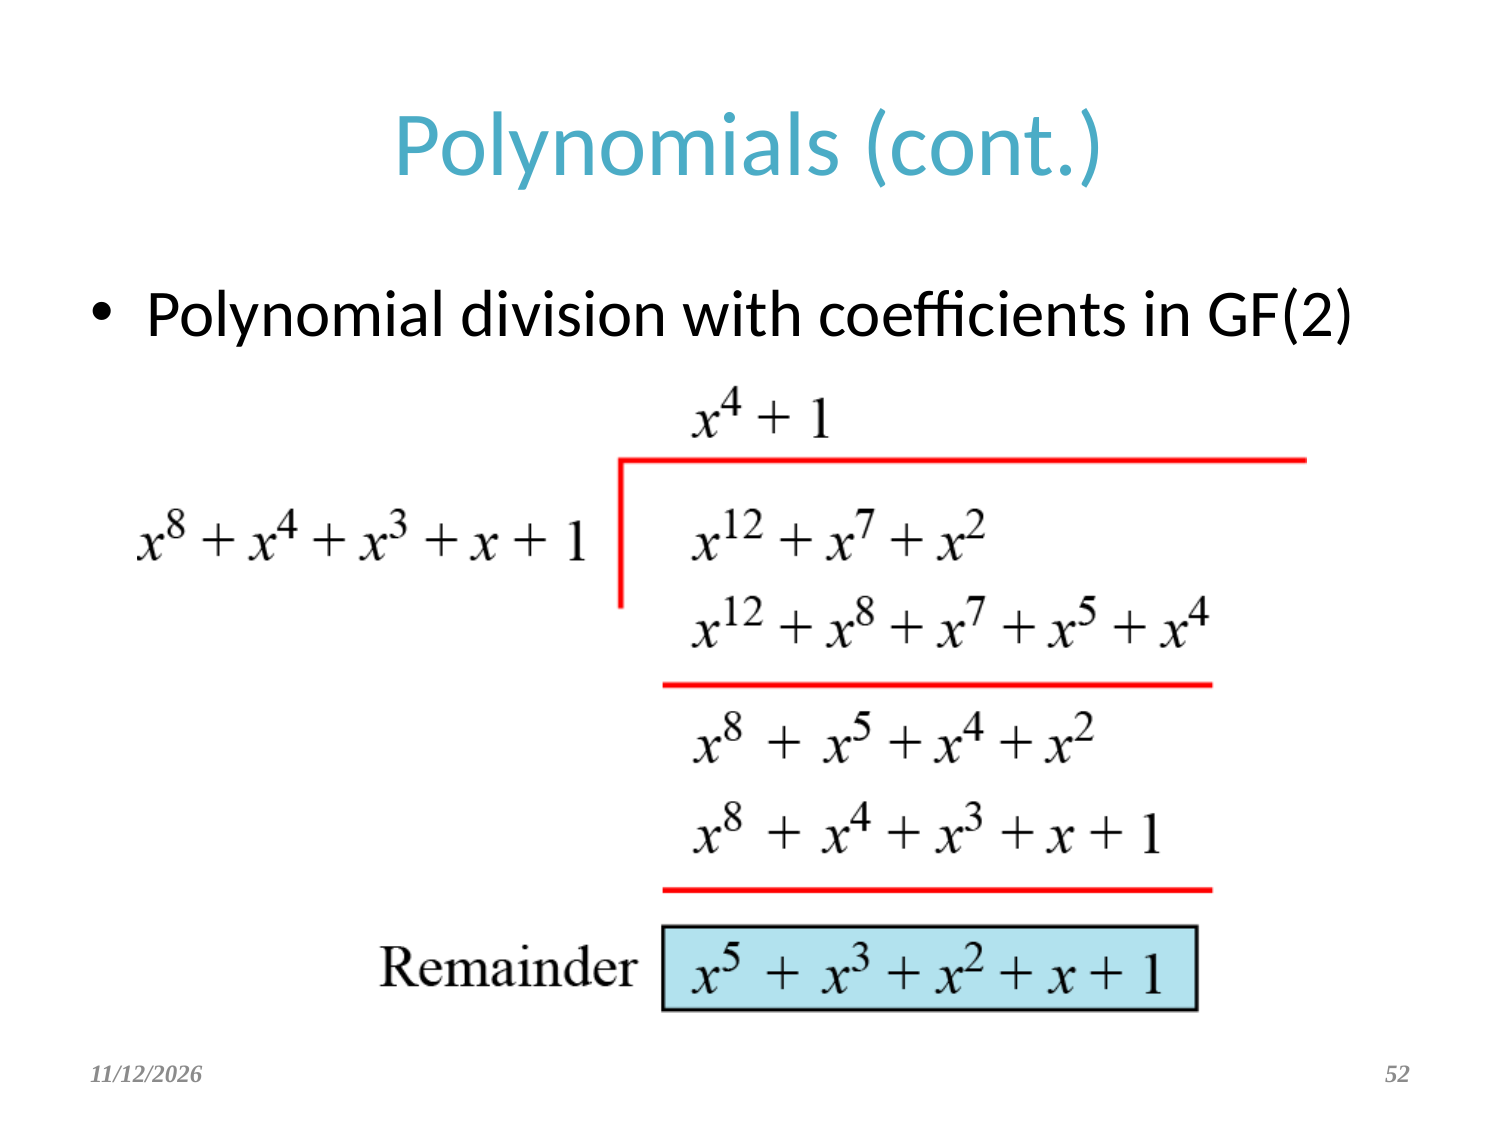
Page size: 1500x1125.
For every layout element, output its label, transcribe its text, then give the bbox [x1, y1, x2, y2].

picture [137, 367, 1307, 1013]
list Polynomial division with coefficients in GF(2) [75, 262, 1425, 1005]
title Polynomials (cont.) [75, 45, 1425, 233]
slide_number 52 [1074, 1042, 1425, 1103]
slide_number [75, 1042, 425, 1103]
